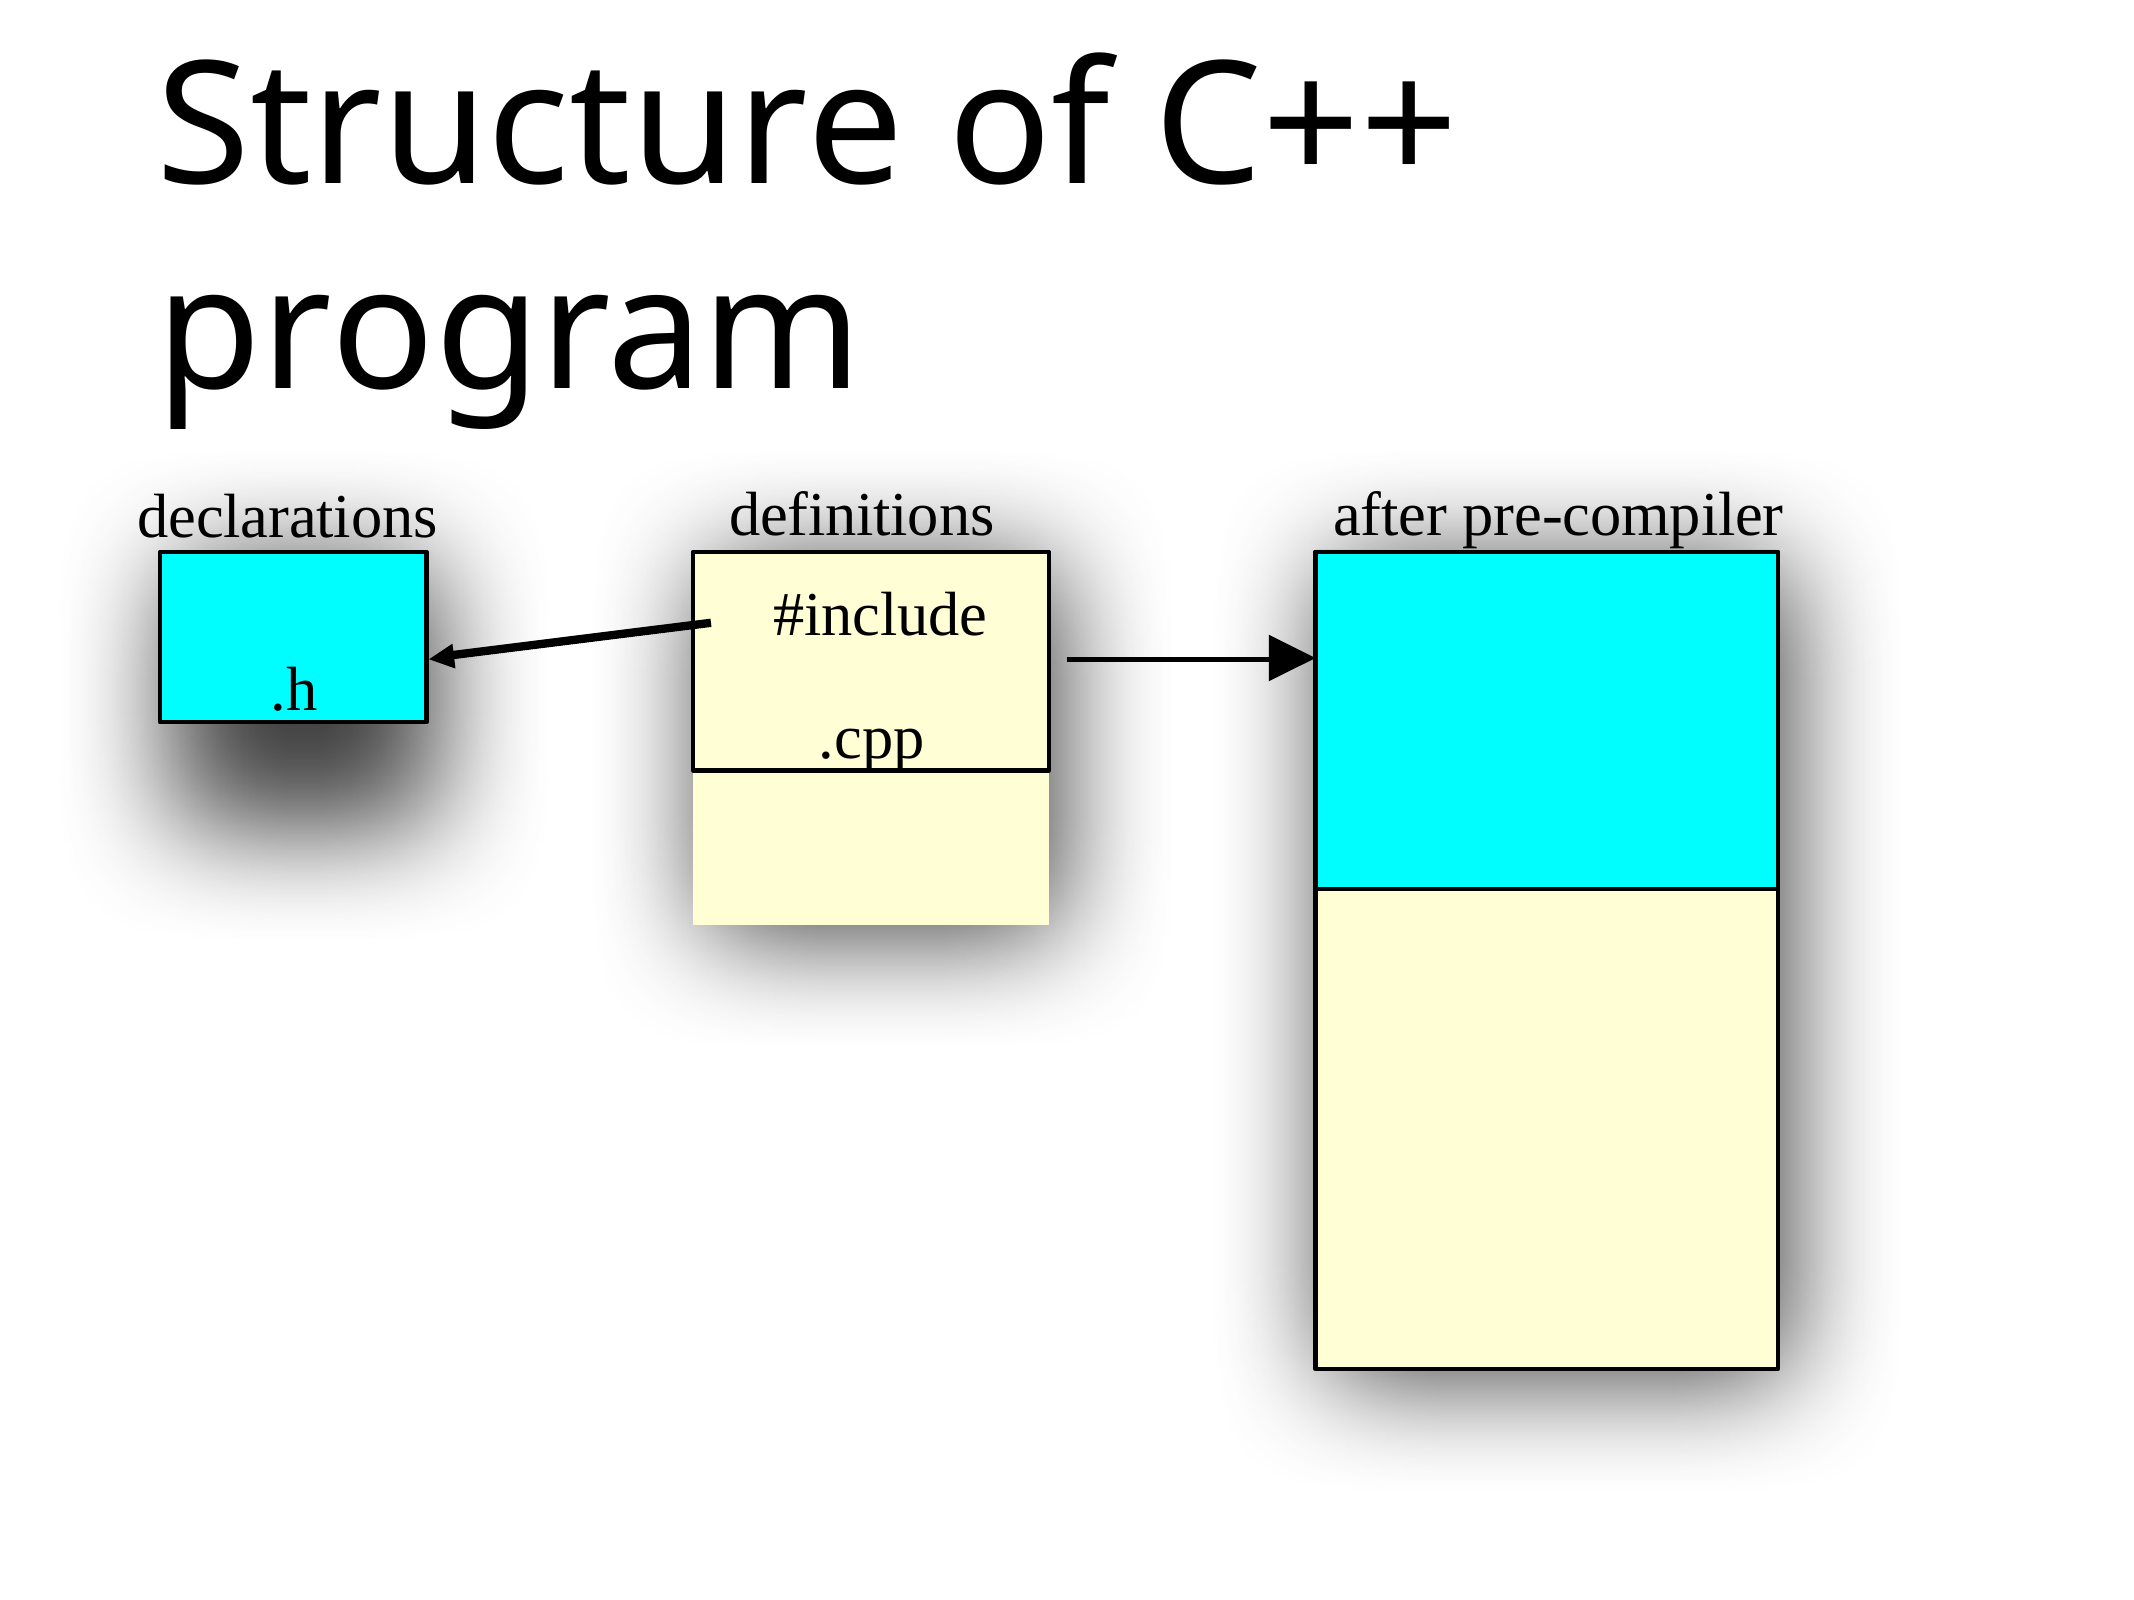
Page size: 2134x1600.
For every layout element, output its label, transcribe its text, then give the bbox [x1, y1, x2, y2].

text_box definitions [727, 473, 999, 549]
text_box #include .cpp [693, 551, 1049, 771]
text_box [53, 444, 558, 949]
text_box [1208, 444, 1909, 1500]
text_box [1315, 551, 1778, 890]
text_box [586, 444, 1180, 1056]
text_box [429, 643, 456, 669]
text_box [1268, 634, 1316, 682]
text_box [693, 771, 1049, 925]
text_box declarations [135, 474, 442, 550]
text_box .h [159, 551, 427, 723]
text_box after pre-compiler [1331, 472, 1789, 548]
text_box [1315, 890, 1778, 1370]
title Structure of C++ program [154, 12, 2134, 423]
